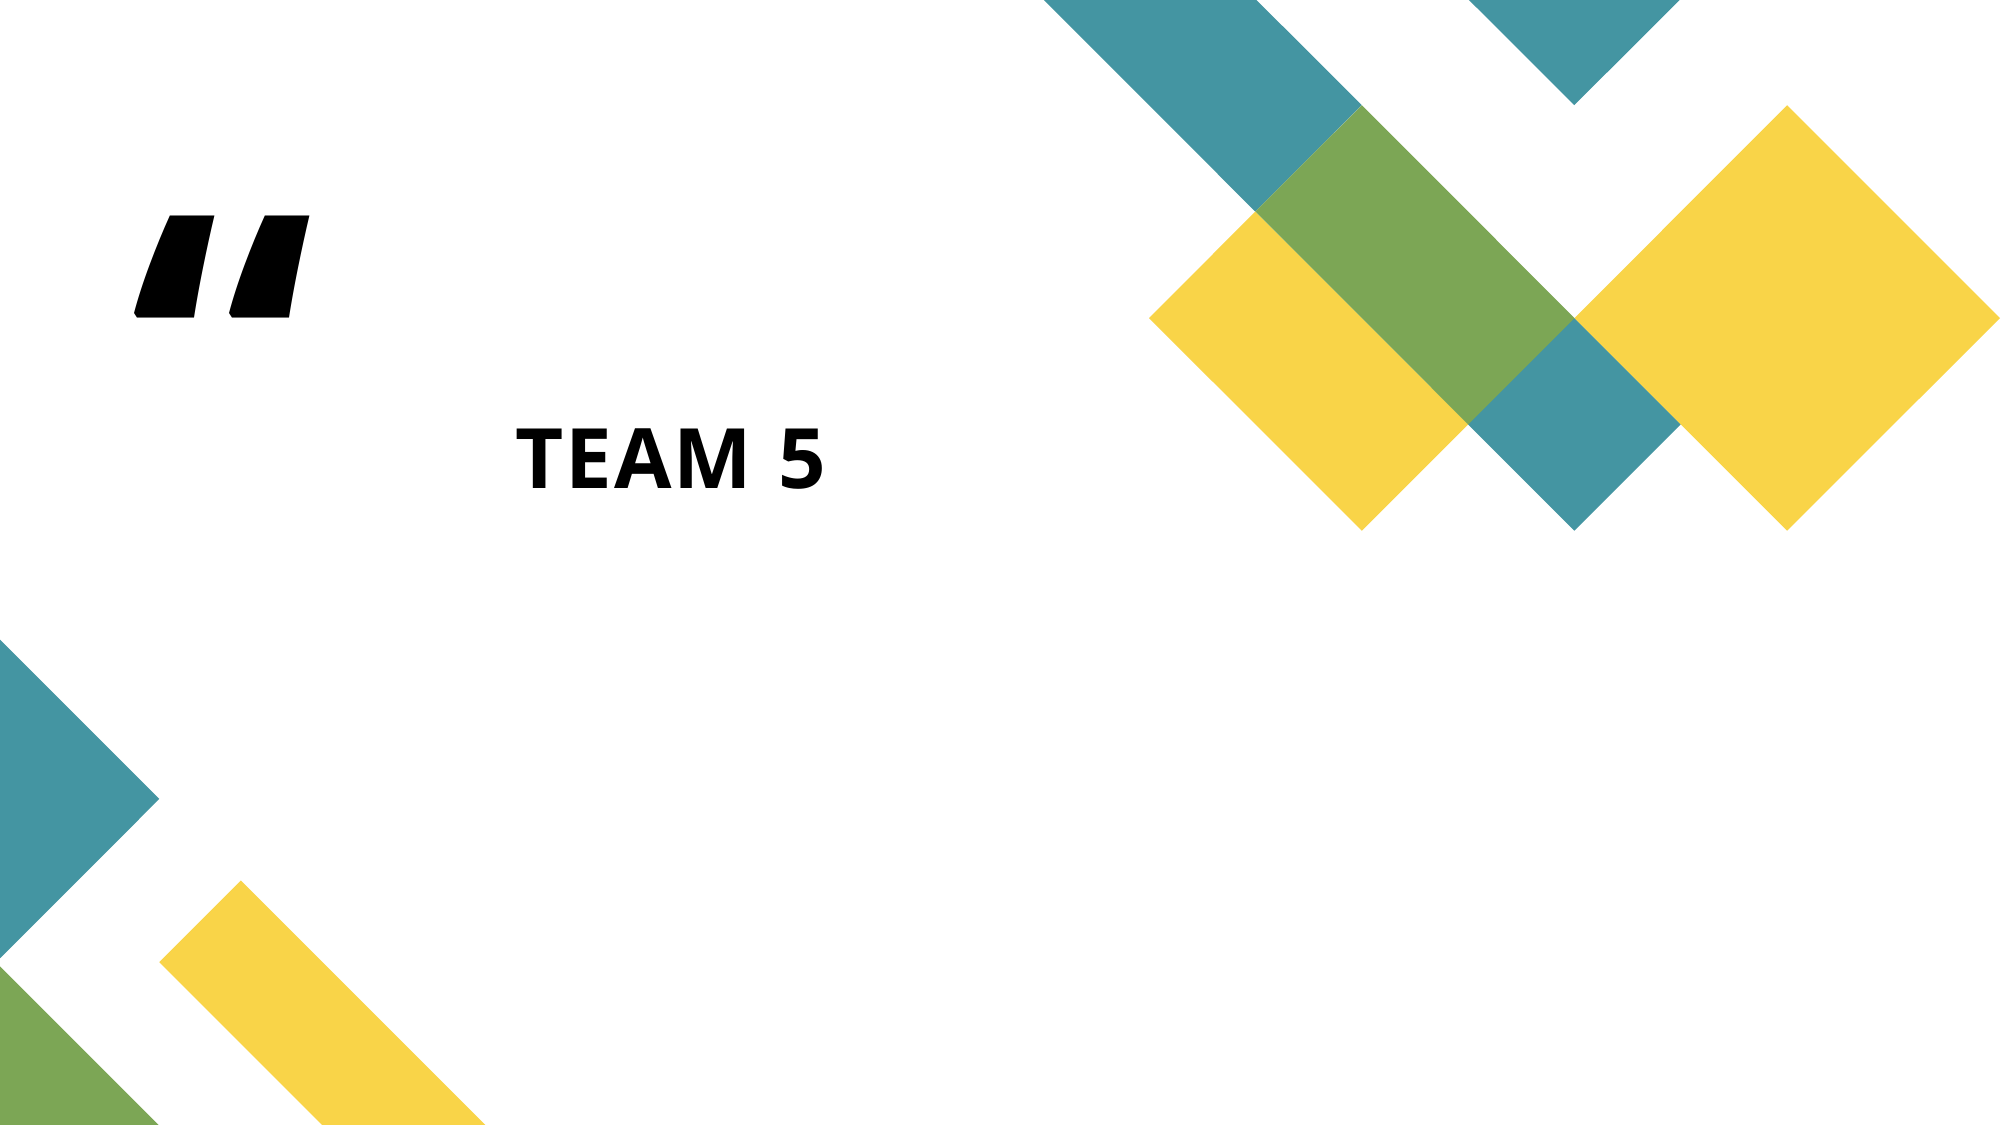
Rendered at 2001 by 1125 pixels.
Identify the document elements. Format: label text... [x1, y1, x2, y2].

title TEAM 5 [86, 405, 1257, 945]
